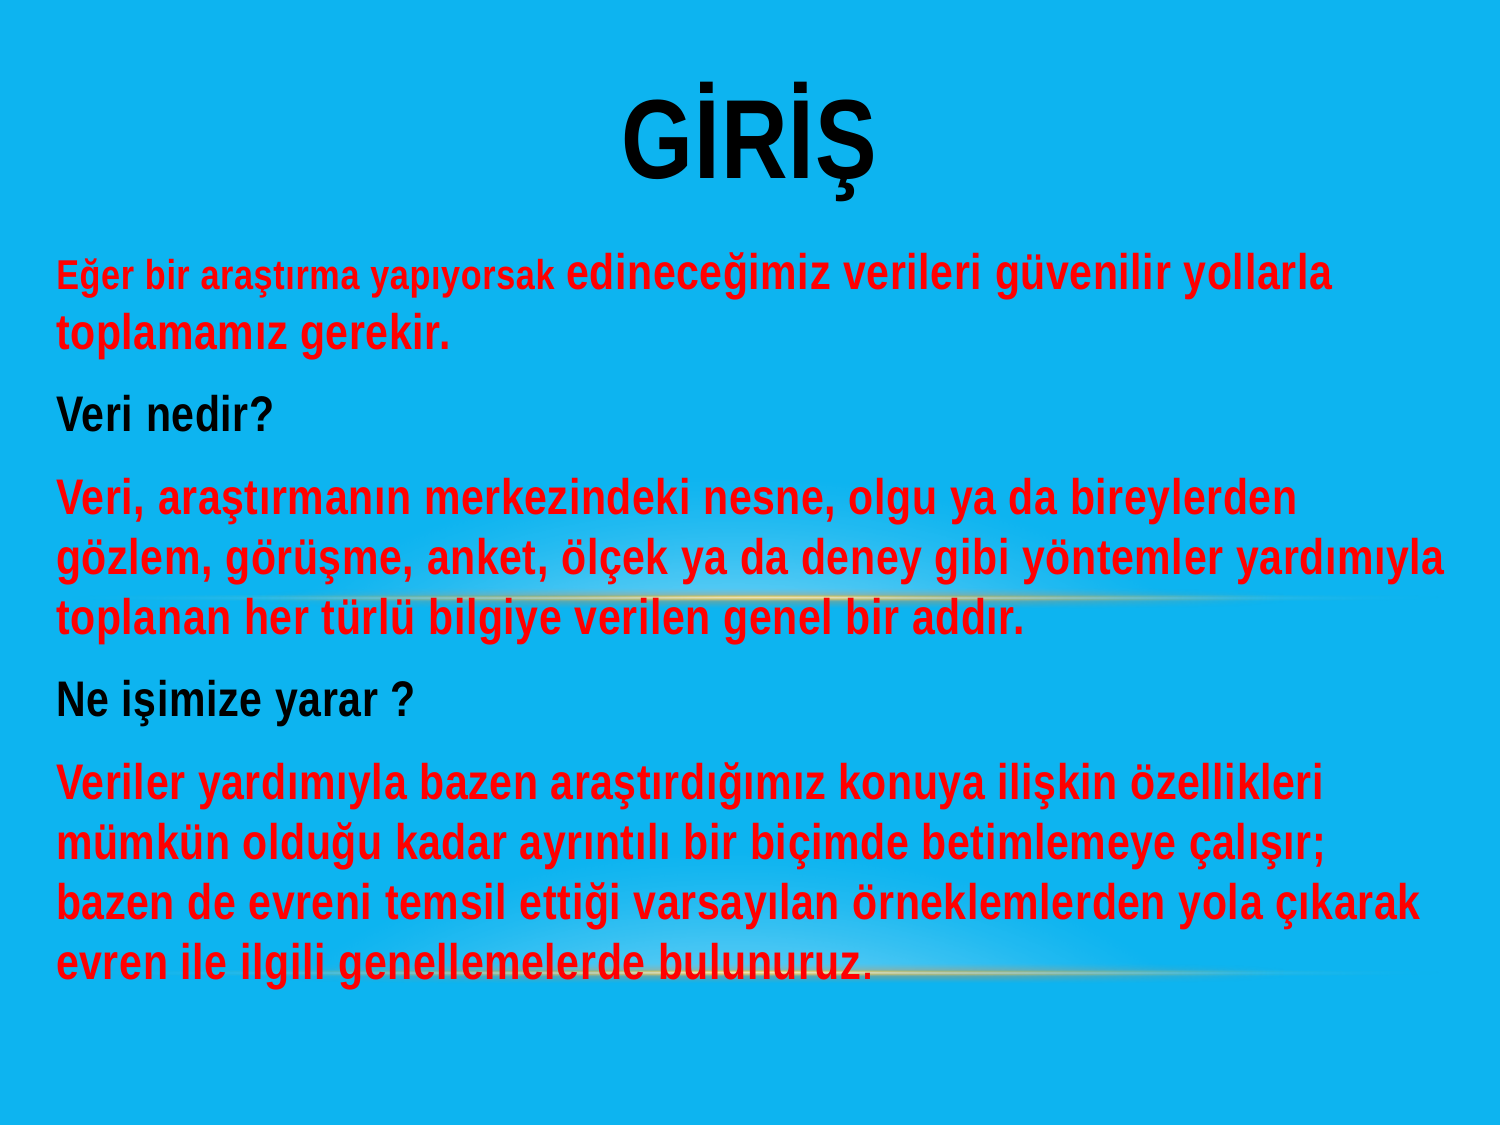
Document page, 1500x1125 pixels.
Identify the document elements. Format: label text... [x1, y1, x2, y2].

title GİRİŞ [112, 30, 1388, 209]
subtitle Eğer bir araştırma yapıyorsak edineceğimiz verileri güvenilir yollarla toplamamız gerekir. Veri nedir? Veri, araştırmanın merkezindeki nesne, olgu ya da bireylerden gözlem, görüşme, anket, ölçek ya da deney gibi yöntemler yardımıyla toplanan her türlü bilgiye verilen genel bir addır. Ne işimize yarar ? Veriler yardımıyla bazen araştırdığımız konuya ilişkin özellikleri mümkün olduğu kadar ayrıntılı bir biçimde betimlemeye çalışır; bazen de evreni temsil ettiği varsayılan örneklemlerden yola çıkarak evren ile ilgili genellemelerde bulunuruz. [41, 231, 1471, 1071]
